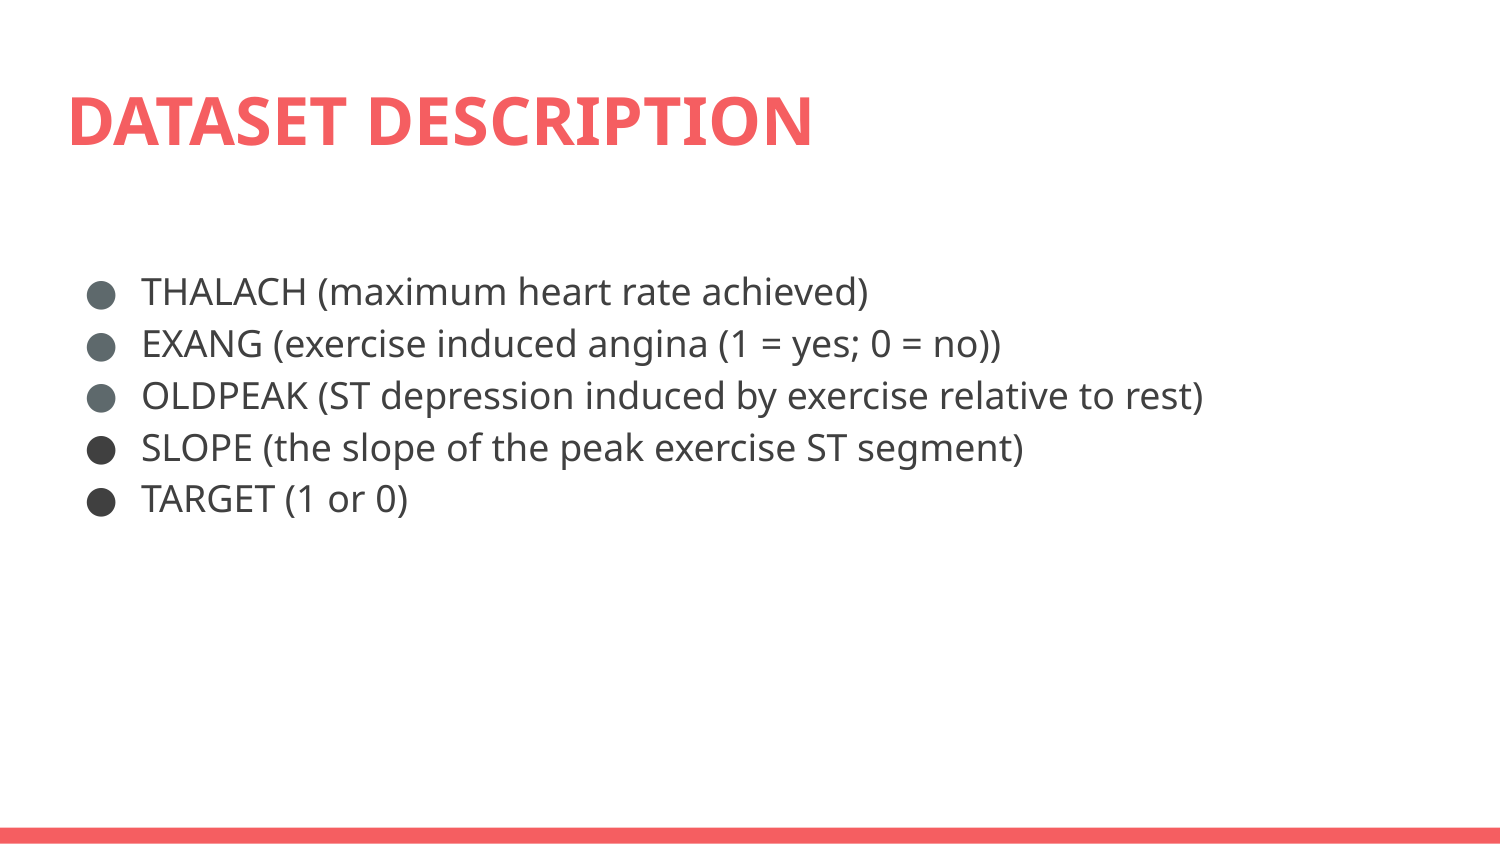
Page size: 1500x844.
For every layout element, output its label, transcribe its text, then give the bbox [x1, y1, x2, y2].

title DATASET DESCRIPTION [51, 64, 1449, 167]
list THALACH (maximum heart rate achieved) EXANG (exercise induced angina (1 = yes; 0 = no)) OLDPEAK (ST depression induced by exercise relative to rest) SLOPE (the slope of the peak exercise ST segment) TARGET (1 or 0) [51, 189, 1449, 750]
